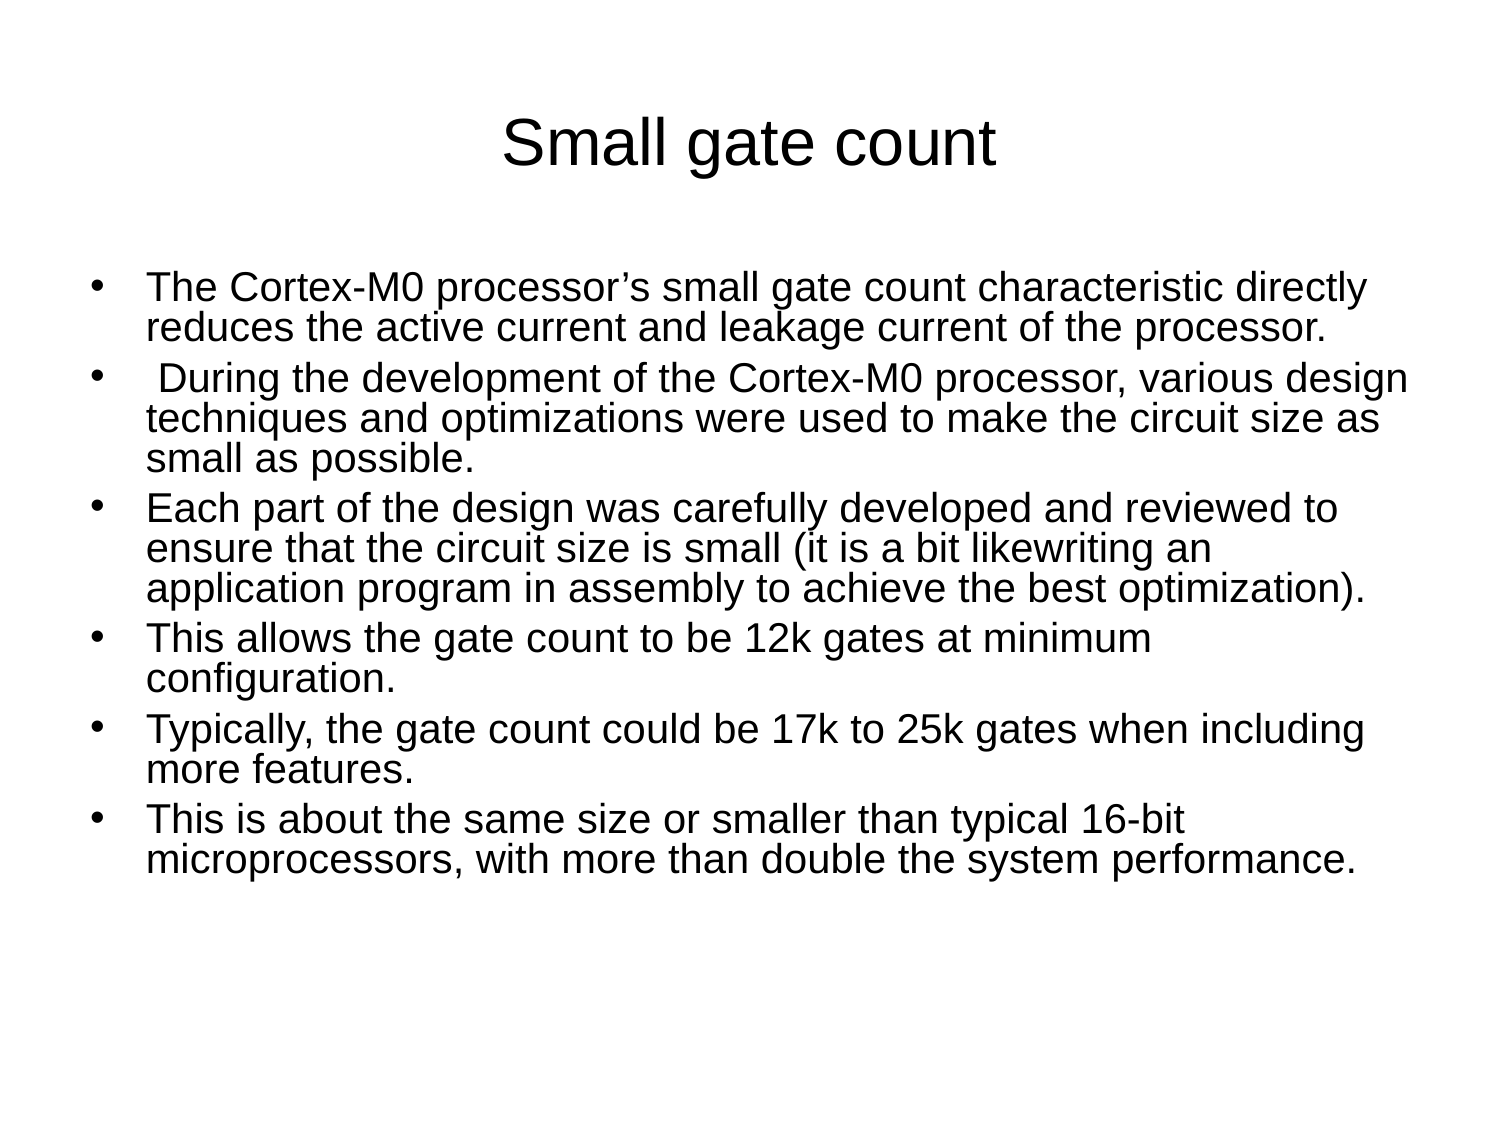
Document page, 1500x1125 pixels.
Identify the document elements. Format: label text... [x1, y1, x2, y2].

text_box The Cortex-M0 processor’s small gate count characteristic directly reduces the active current and leakage current of the processor. During the development of the Cortex-M0 processor, various design techniques and optimizations were used to make the circuit size as small as possible. Each part of the design was carefully developed and reviewed to ensure that the circuit size is small (it is a bit likewriting an application program in assembly to achieve the best optimization). This allows the gate count to be 12k gates at minimum conﬁguration. Typically, the gate count could be 17k to 25k gates when including more features. This is about the same size or smaller than typical 16-bit microprocessors, with more than double the system performance. [74, 262, 1425, 1005]
text_box Small gate count [74, 45, 1425, 233]
